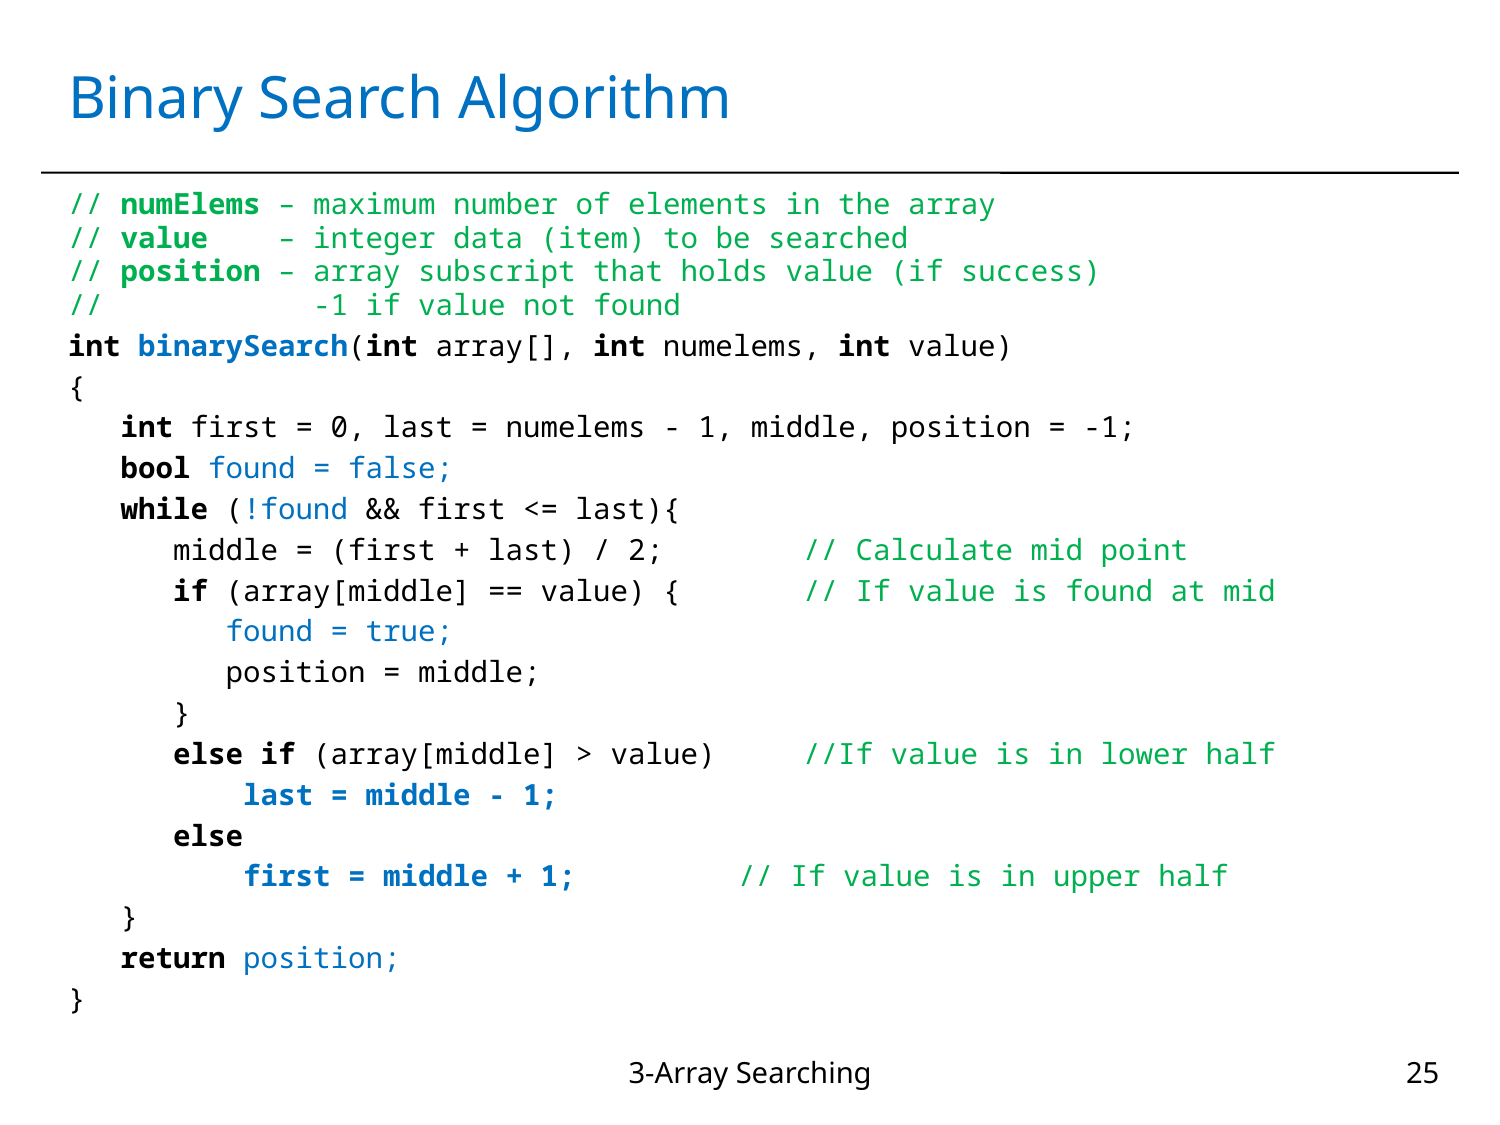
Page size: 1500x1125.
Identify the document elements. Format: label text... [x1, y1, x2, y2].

slide_number 25 [1104, 1046, 1455, 1125]
title Binary Search Algorithm [52, 30, 1448, 159]
list // numElems – maximum number of elements in the array // value – integer data (item) to be searched // position – array subscript that holds value (if success) // -1 if value not found int binarySearch(int array[], int numelems, int value) { int first = 0, last = numelems - 1, middle, position = -1; bool found = false; while (!found && first <= last){ middle = (first + last) / 2; // Calculate mid point if (array[middle] == value) { // If value is found at mid found = true; position = middle; } else if (array[middle] > value) //If value is in lower half last = middle - 1; else first = middle + 1; // If value is in upper half } return position; } [52, 184, 1448, 1024]
footer 3-Array Searching [502, 1046, 999, 1125]
